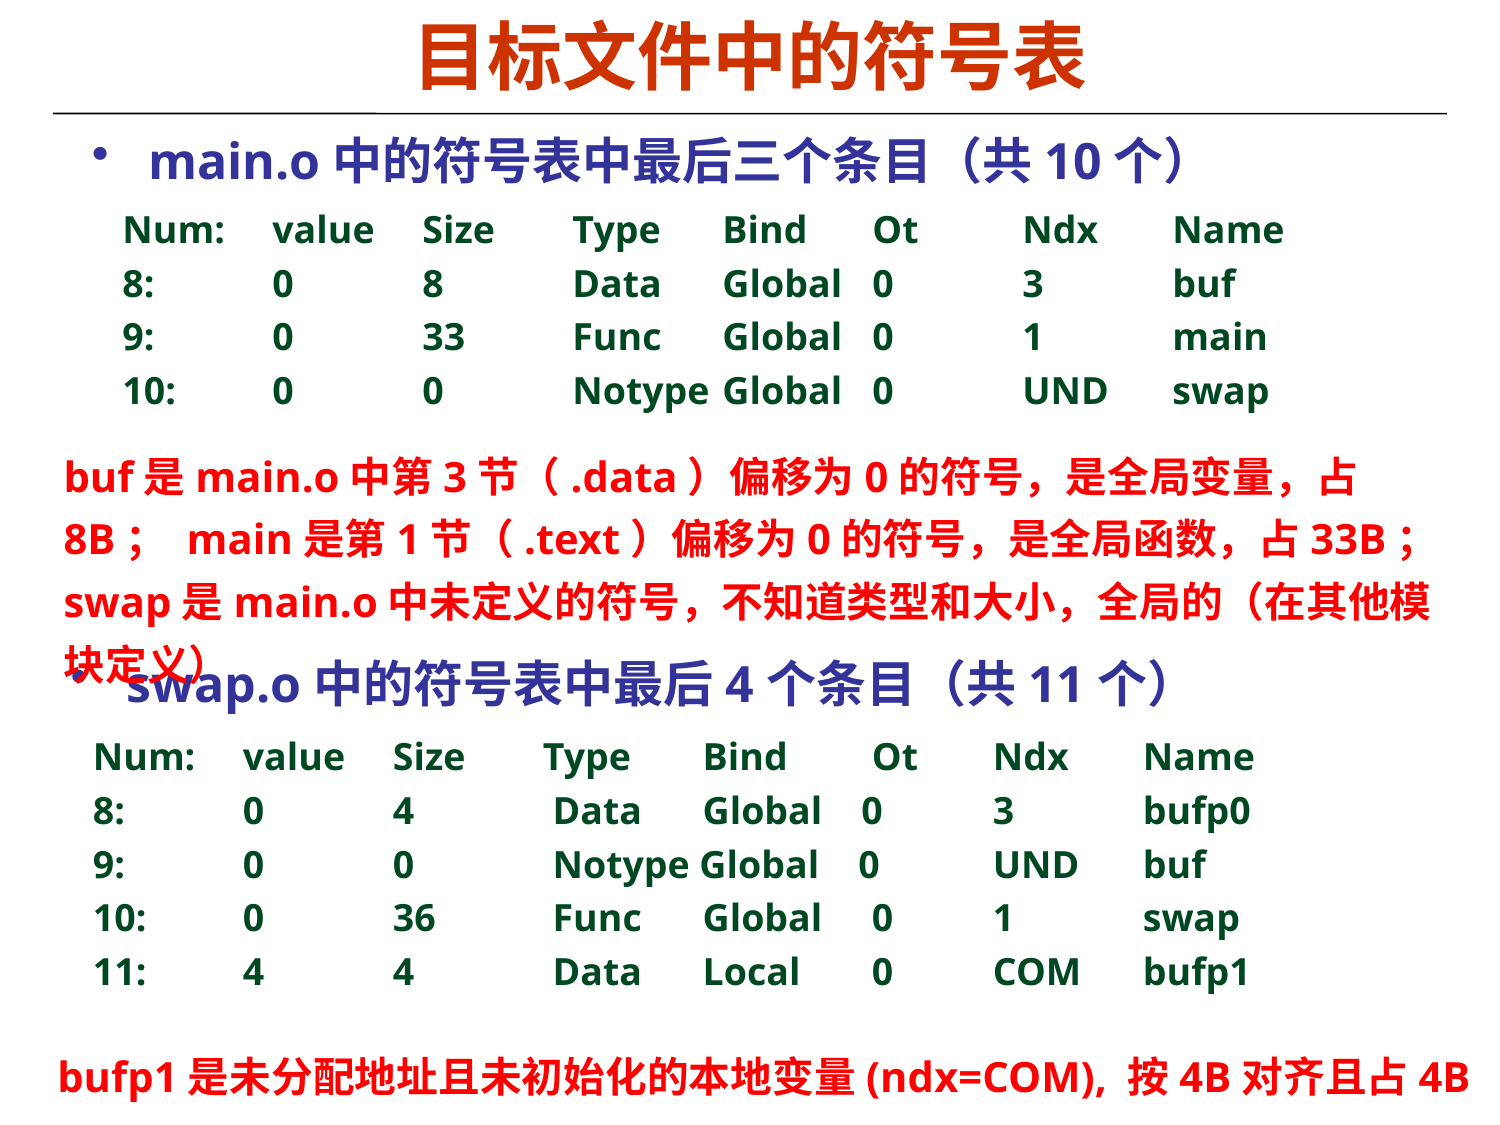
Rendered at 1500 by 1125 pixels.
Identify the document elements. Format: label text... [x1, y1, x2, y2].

title 目标文件中的符号表 [74, 8, 1426, 102]
text_box Num: value Size Type Bind Ot Ndx Name 8: 0 4 Data Global 0 3 bufp0 9: 0 0 Notype Global 0 UND buf 10: 0 36 Func Global 0 1 swap 11: 4 4 Data Local 0 COM bufp1 [78, 725, 1470, 1001]
text_box bufp1是未分配地址且未初始化的本地变量(ndx=COM), 按4B对齐且占4B [42, 1030, 1489, 1109]
text_box swap.o中的符号表中最后4个条目（共11个） [55, 696, 1406, 721]
text_box buf是main.o中第3节（.data）偏移为0的符号，是全局变量，占8B； main是第1节（.text）偏移为0的符号，是全局函数，占33B； swap是main.o中未定义的符号，不知道类型和大小，全局的（在其他模块定义） [48, 430, 1459, 696]
text_box Num: value Size Type Bind Ot Ndx Name 8: 0 8 Data Global 0 3 buf 9: 0 33 Func Global 0 1 main 10: 0 0 Notype Global 0 UND swap [107, 198, 1334, 420]
list main.o中的符号表中最后三个条目（共10个） [76, 119, 1428, 199]
